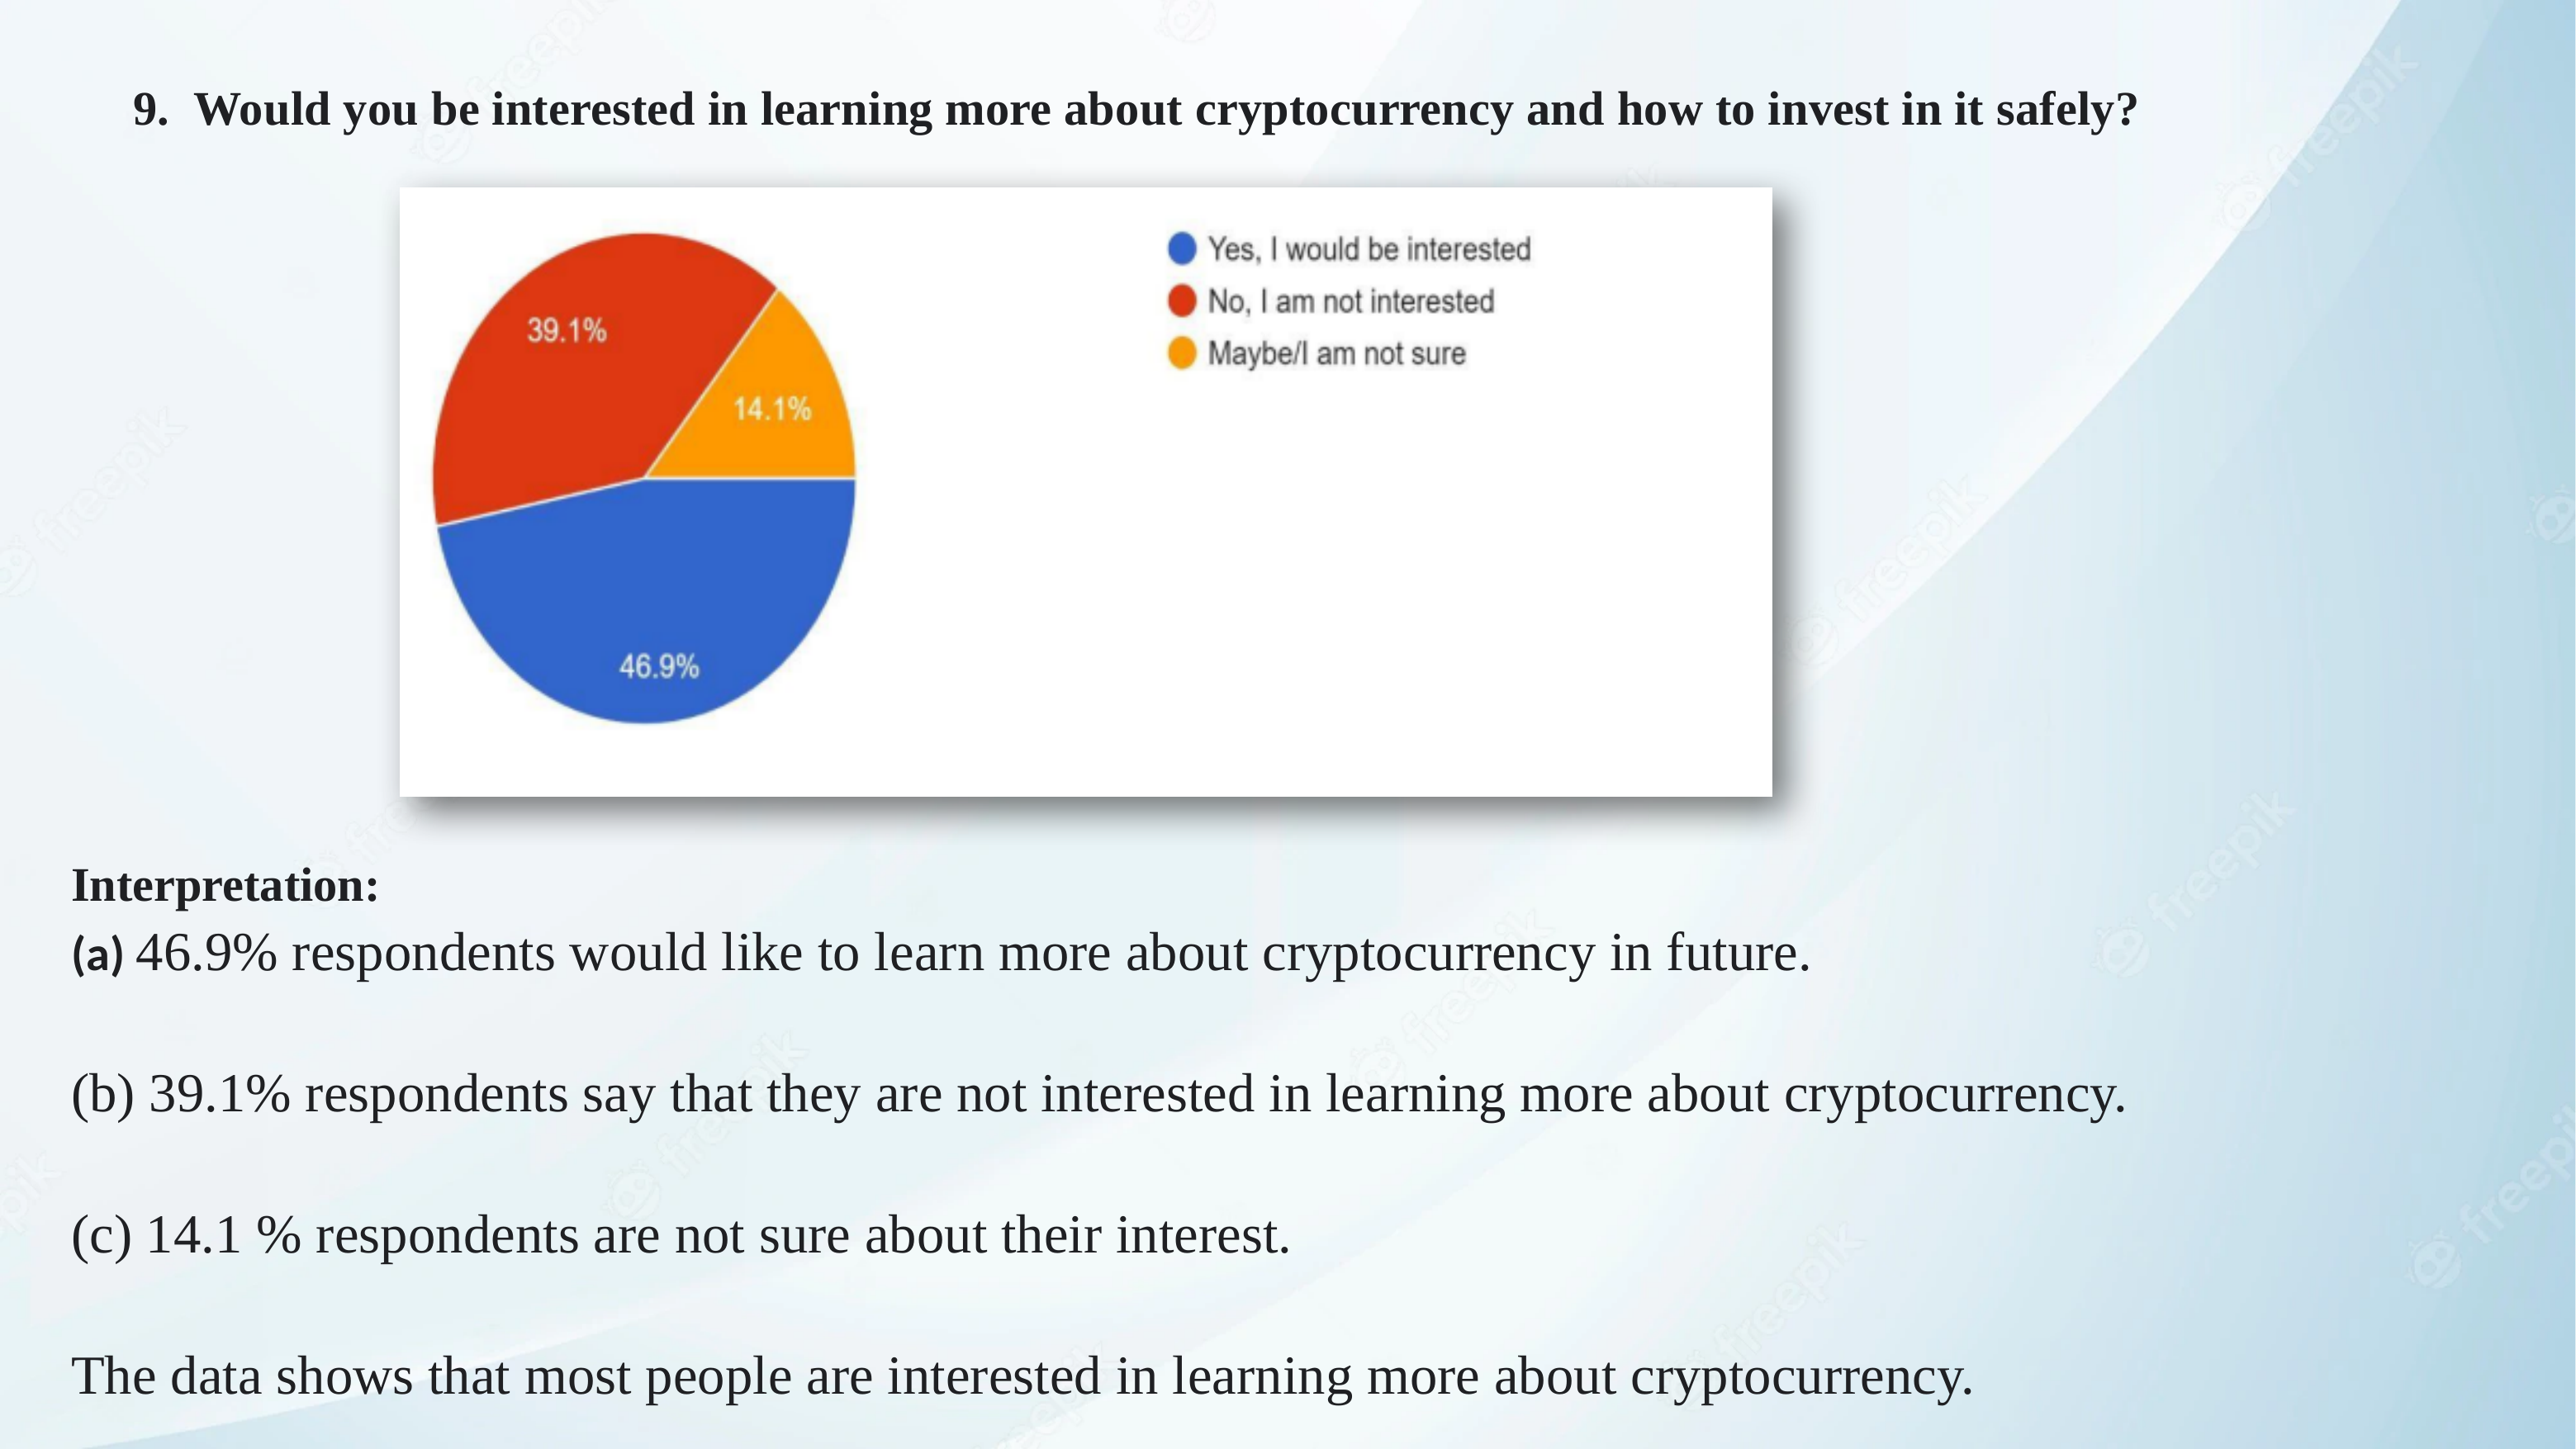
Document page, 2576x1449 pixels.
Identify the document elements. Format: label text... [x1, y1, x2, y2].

title Interpretation: (a) 46.9% respondents would like to learn more about cryptocurrency in future. (b) 39.1% respondents say that they are not interested in learning more about cryptocurrency. (c) 14.1 % respondents are not sure about their interest. The data shows that most people are interested in learning more about cryptocurrency. [71, 849, 2341, 1449]
picture [0, 0, 2576, 1449]
text_box 9. Would you be interested in learning more about cryptocurrency and how to invest in it safely? [131, 74, 2341, 135]
